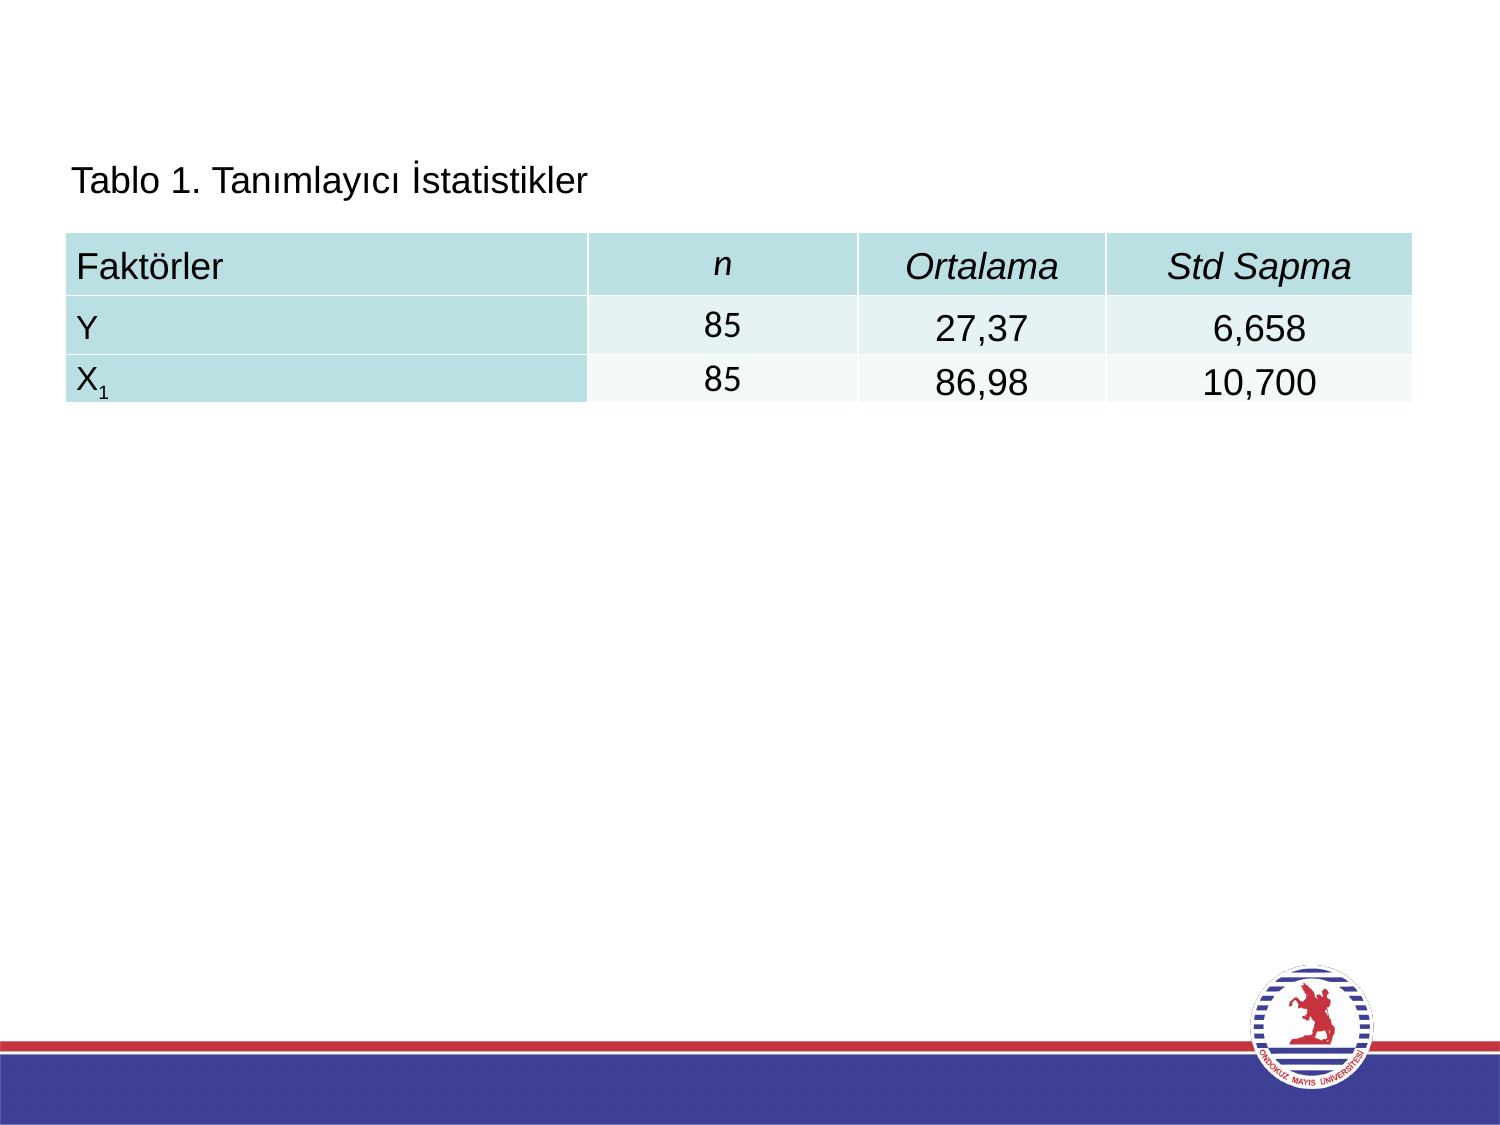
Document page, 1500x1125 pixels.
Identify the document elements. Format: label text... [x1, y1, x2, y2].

table_cell 86,98 [859, 355, 1105, 402]
table_header Faktörler [66, 233, 587, 295]
text_box Tablo 1. Tanımlayıcı İstatistikler [56, 148, 604, 209]
table_cell 10,700 [1107, 355, 1412, 402]
table_header Std Sapma [1107, 233, 1412, 295]
picture [0, 965, 1500, 1125]
table_header n [589, 233, 857, 295]
table_cell 6,658 [1107, 296, 1412, 354]
table_cell Y [66, 296, 587, 354]
table_cell X1 [66, 355, 587, 402]
table_cell 27,37 [859, 296, 1105, 354]
table_header Ortalama [859, 233, 1105, 295]
table_cell 85 [589, 355, 857, 402]
table_cell 85 [589, 296, 857, 354]
